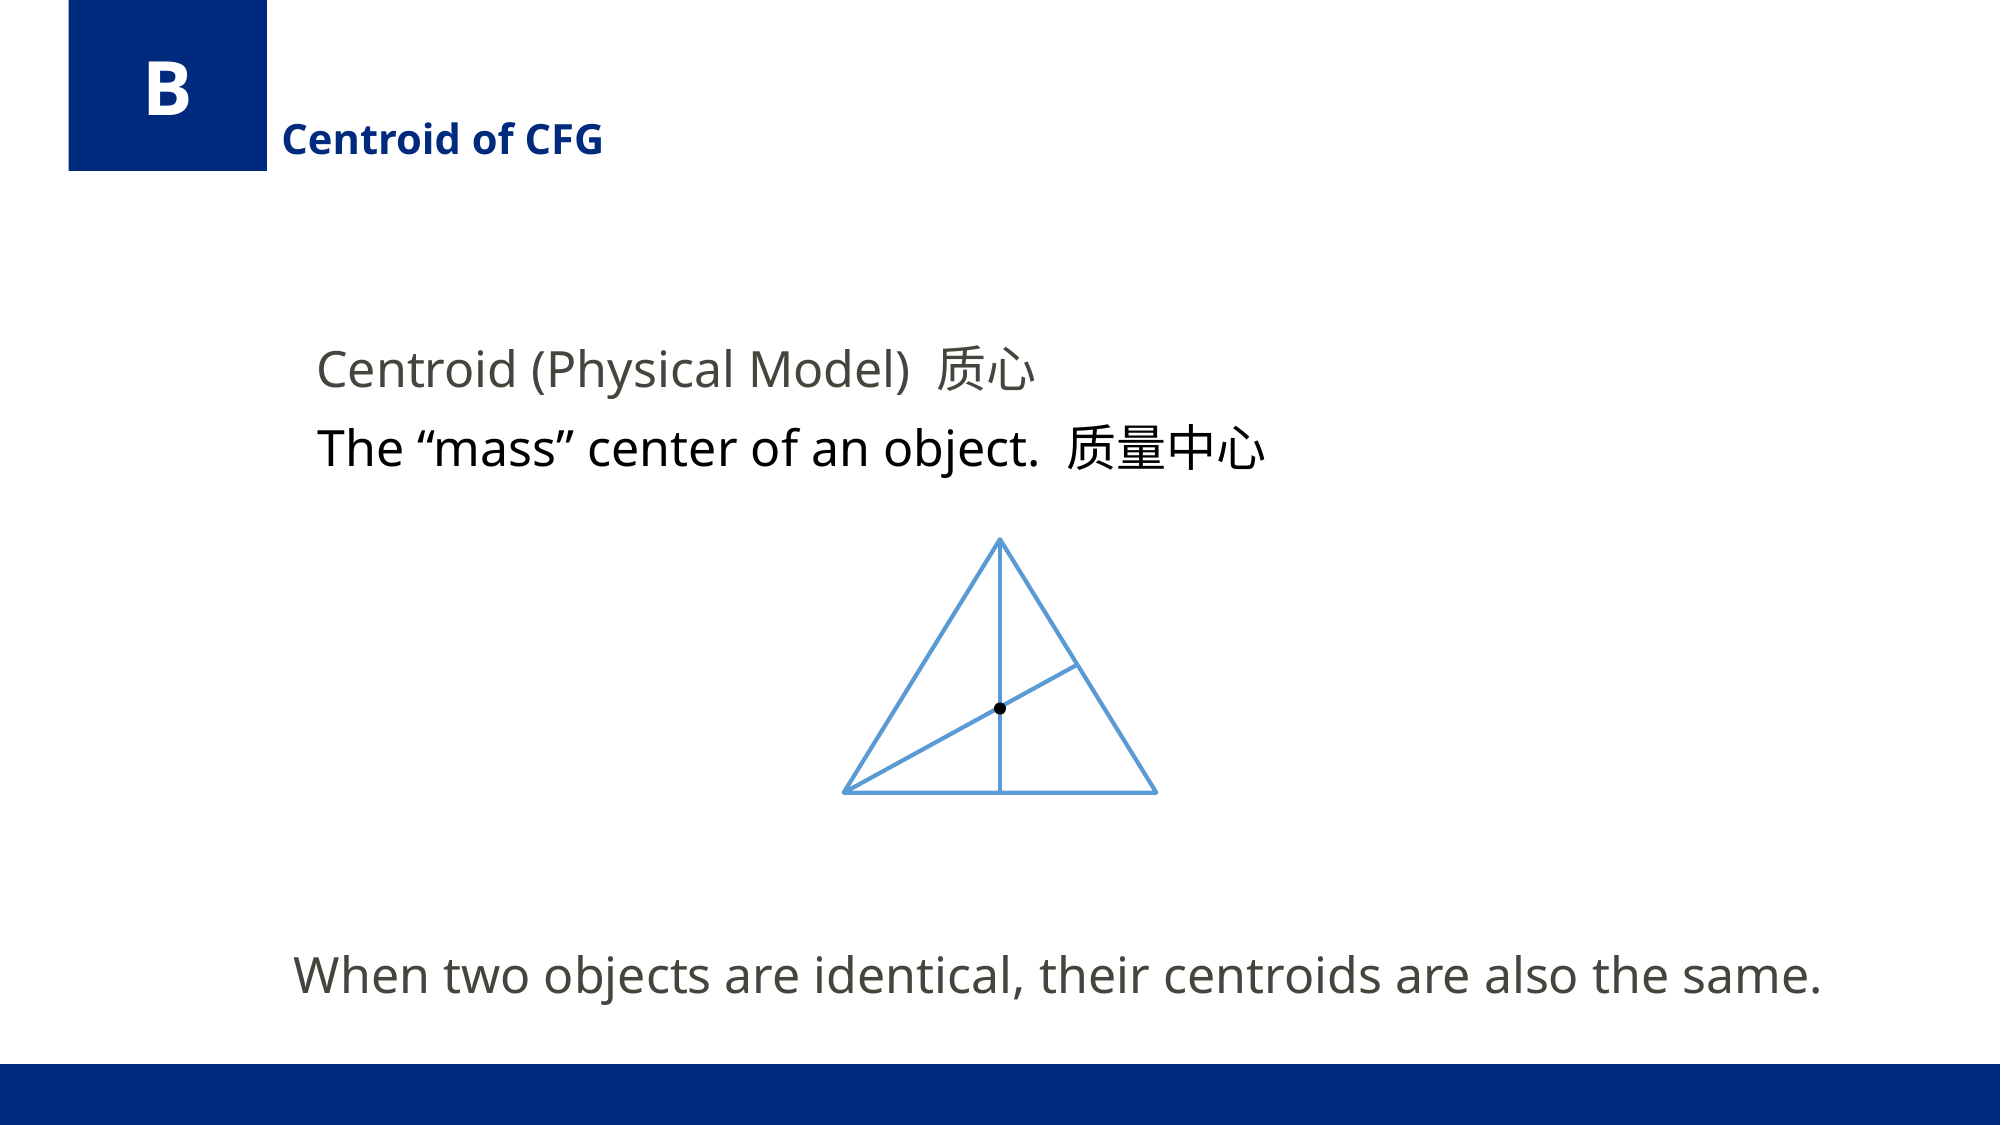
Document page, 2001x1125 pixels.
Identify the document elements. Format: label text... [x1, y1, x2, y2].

text_box [68, 0, 267, 171]
text_box B [134, 33, 201, 139]
text_box Centroid of CFG [273, 105, 613, 171]
text_box The “mass” center of an object. 质量中心 [309, 381, 1285, 485]
text_box Centroid (Physical Model) 质心 [308, 260, 1044, 405]
text_box [843, 539, 1157, 793]
text_box When two objects are identical, their centroids are also the same. [286, 866, 1832, 1011]
text_box [996, 704, 1004, 713]
